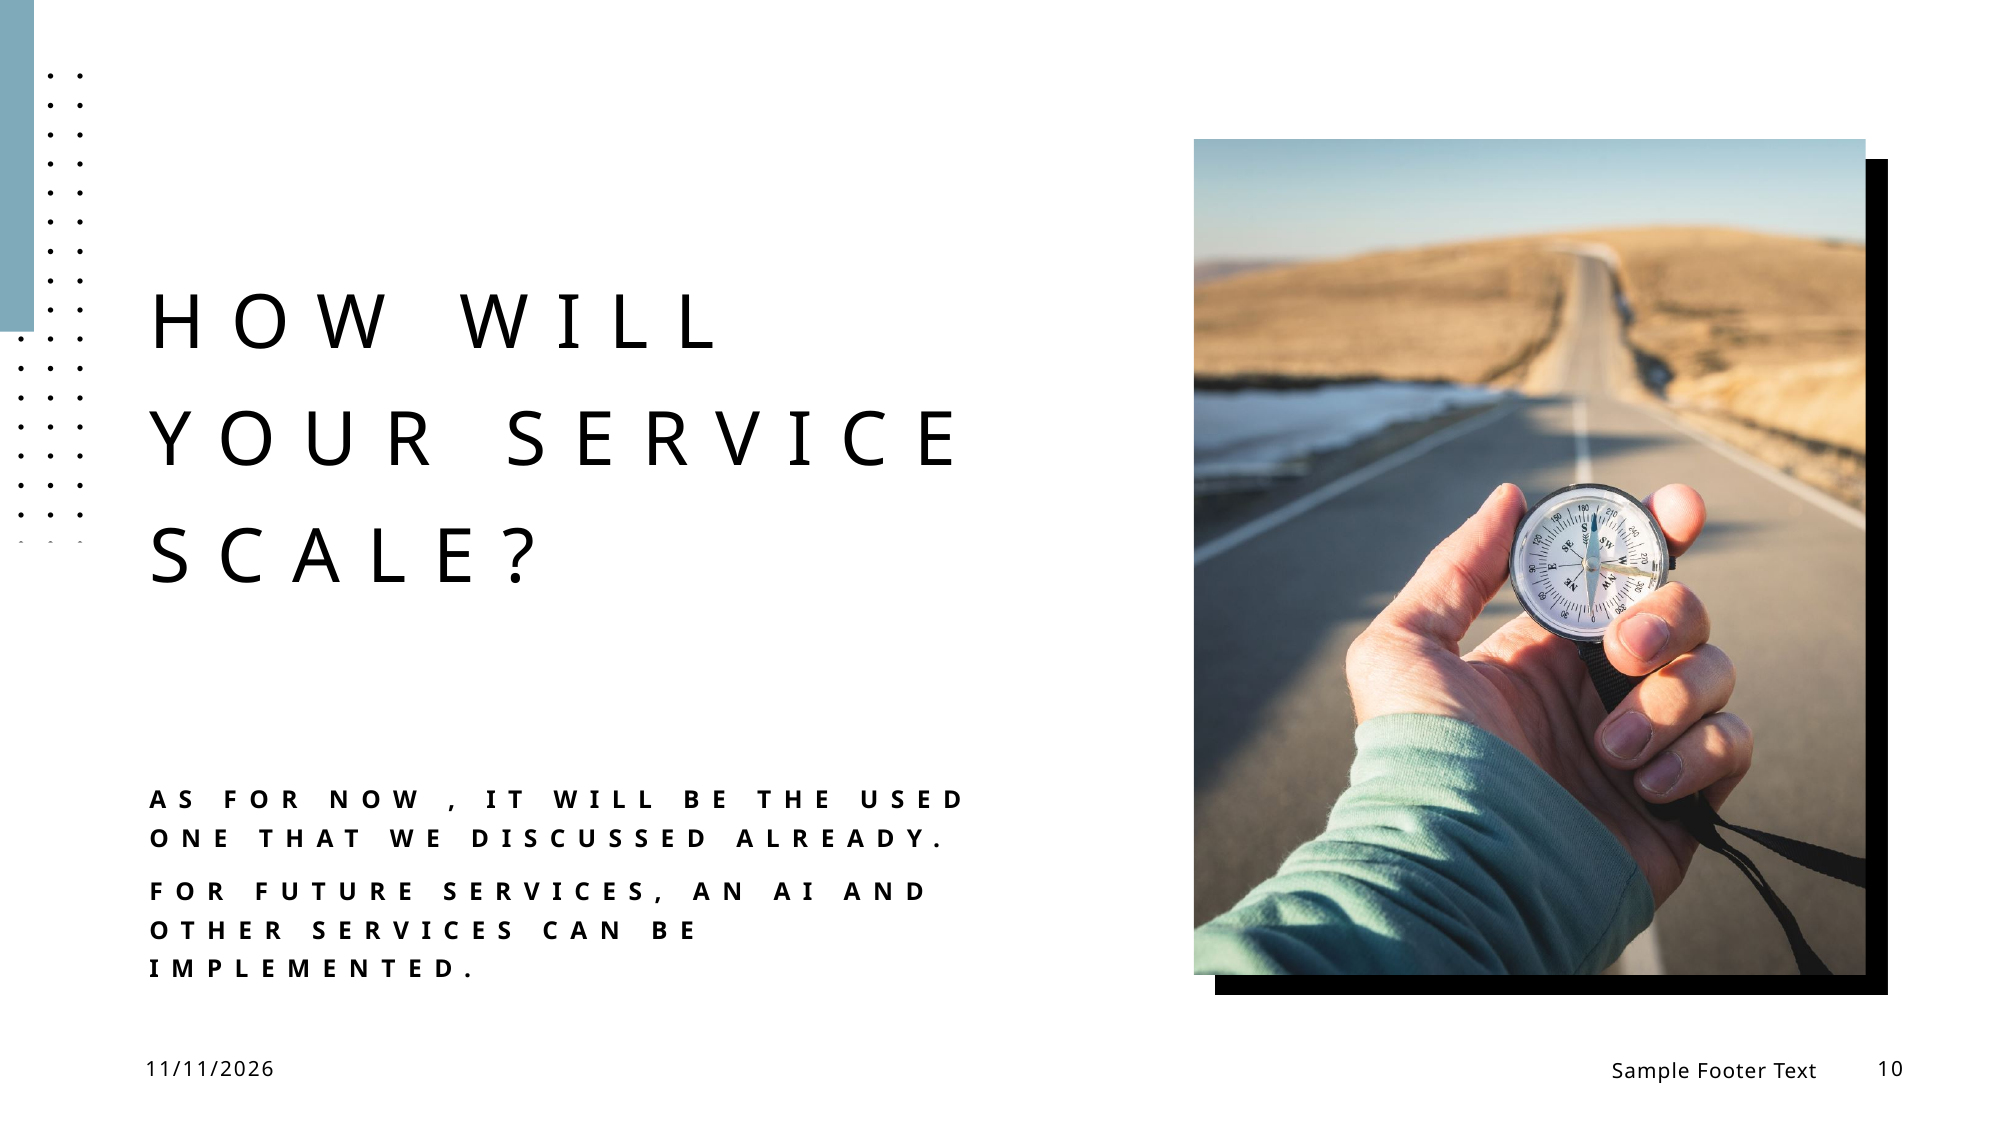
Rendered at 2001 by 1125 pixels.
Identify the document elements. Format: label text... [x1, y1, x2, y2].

footer Sample Footer Text [1262, 1040, 1831, 1101]
subtitle As for now , it will be the used one that we discussed already. For future services, an AI and other services can be implemented. [134, 768, 1000, 1007]
picture [6, 61, 94, 543]
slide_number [130, 1040, 581, 1101]
slide_number 10 [1831, 1040, 1919, 1101]
title How will your service scale? [134, 238, 1058, 739]
picture [1193, 139, 1866, 975]
